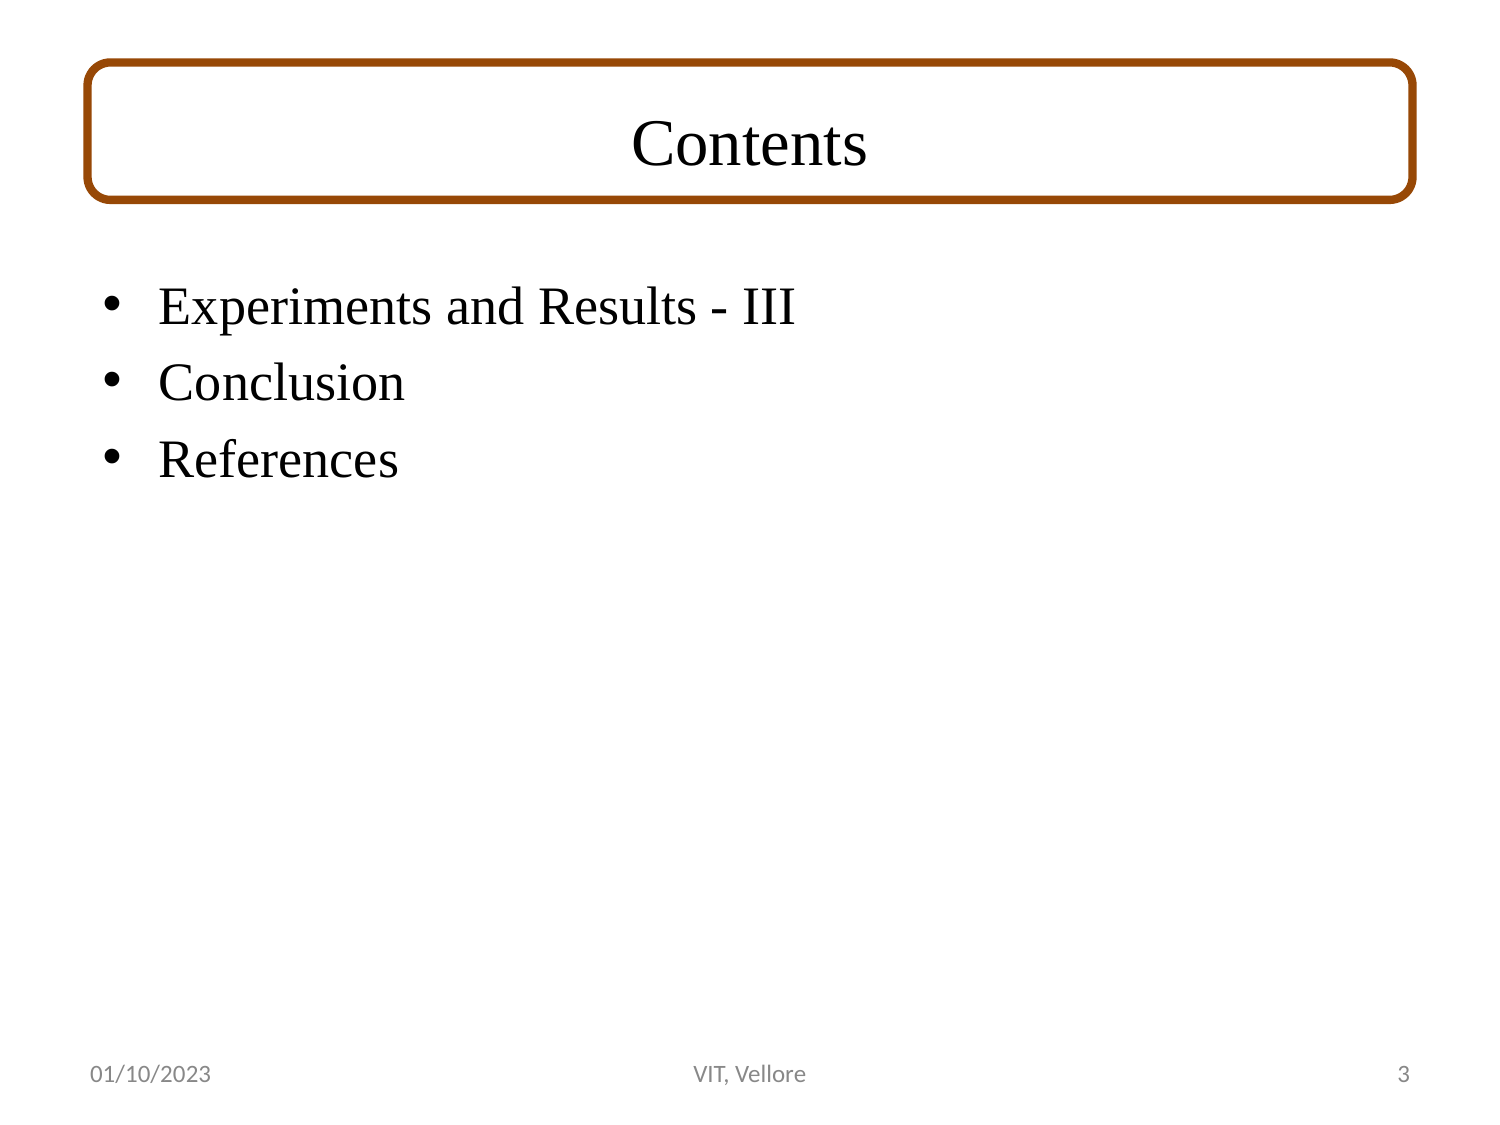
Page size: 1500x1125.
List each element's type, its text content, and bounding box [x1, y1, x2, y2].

text_box [87, 62, 1413, 200]
slide_number 3 [1074, 1042, 1425, 1103]
footer VIT, Vellore [512, 1042, 988, 1103]
list Experiments and Results - III Conclusion References [87, 262, 1425, 1005]
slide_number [75, 1042, 425, 1103]
title Contents [75, 45, 1425, 233]
